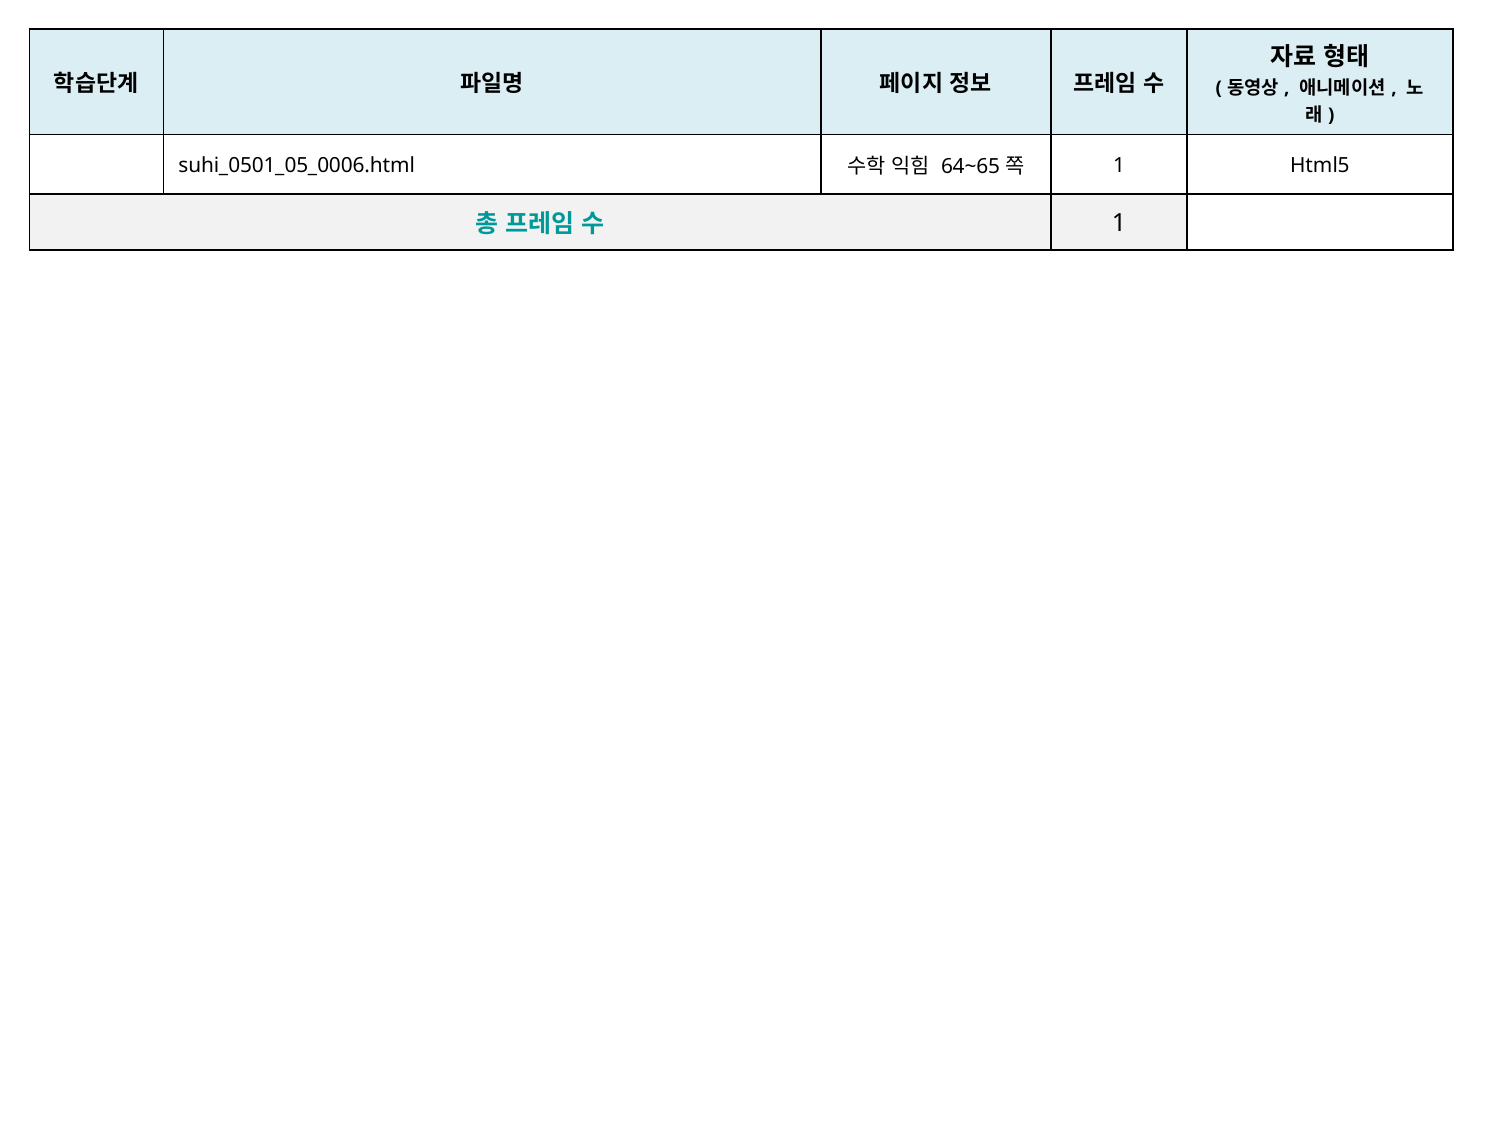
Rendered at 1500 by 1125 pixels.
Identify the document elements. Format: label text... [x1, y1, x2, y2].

table_header 페이지 정보 [822, 30, 1050, 134]
table_header 프레임 수 [1052, 30, 1186, 134]
table_cell [1188, 195, 1452, 249]
table_cell 총 프레임 수 [30, 195, 1050, 249]
table_cell Html5 [1188, 135, 1452, 193]
table_cell 1 [1052, 135, 1186, 193]
table_cell 수학 익힘 64~65쪽 [822, 135, 1050, 193]
table_header 파일명 [164, 30, 820, 134]
table_cell suhi_0501_05_0006.html [164, 135, 820, 193]
table_header 학습단계 [30, 30, 163, 134]
table_header 자료 형태 (동영상, 애니메이션, 노래) [1188, 30, 1452, 134]
table_cell 1 [1052, 195, 1186, 249]
table_cell [30, 135, 163, 193]
